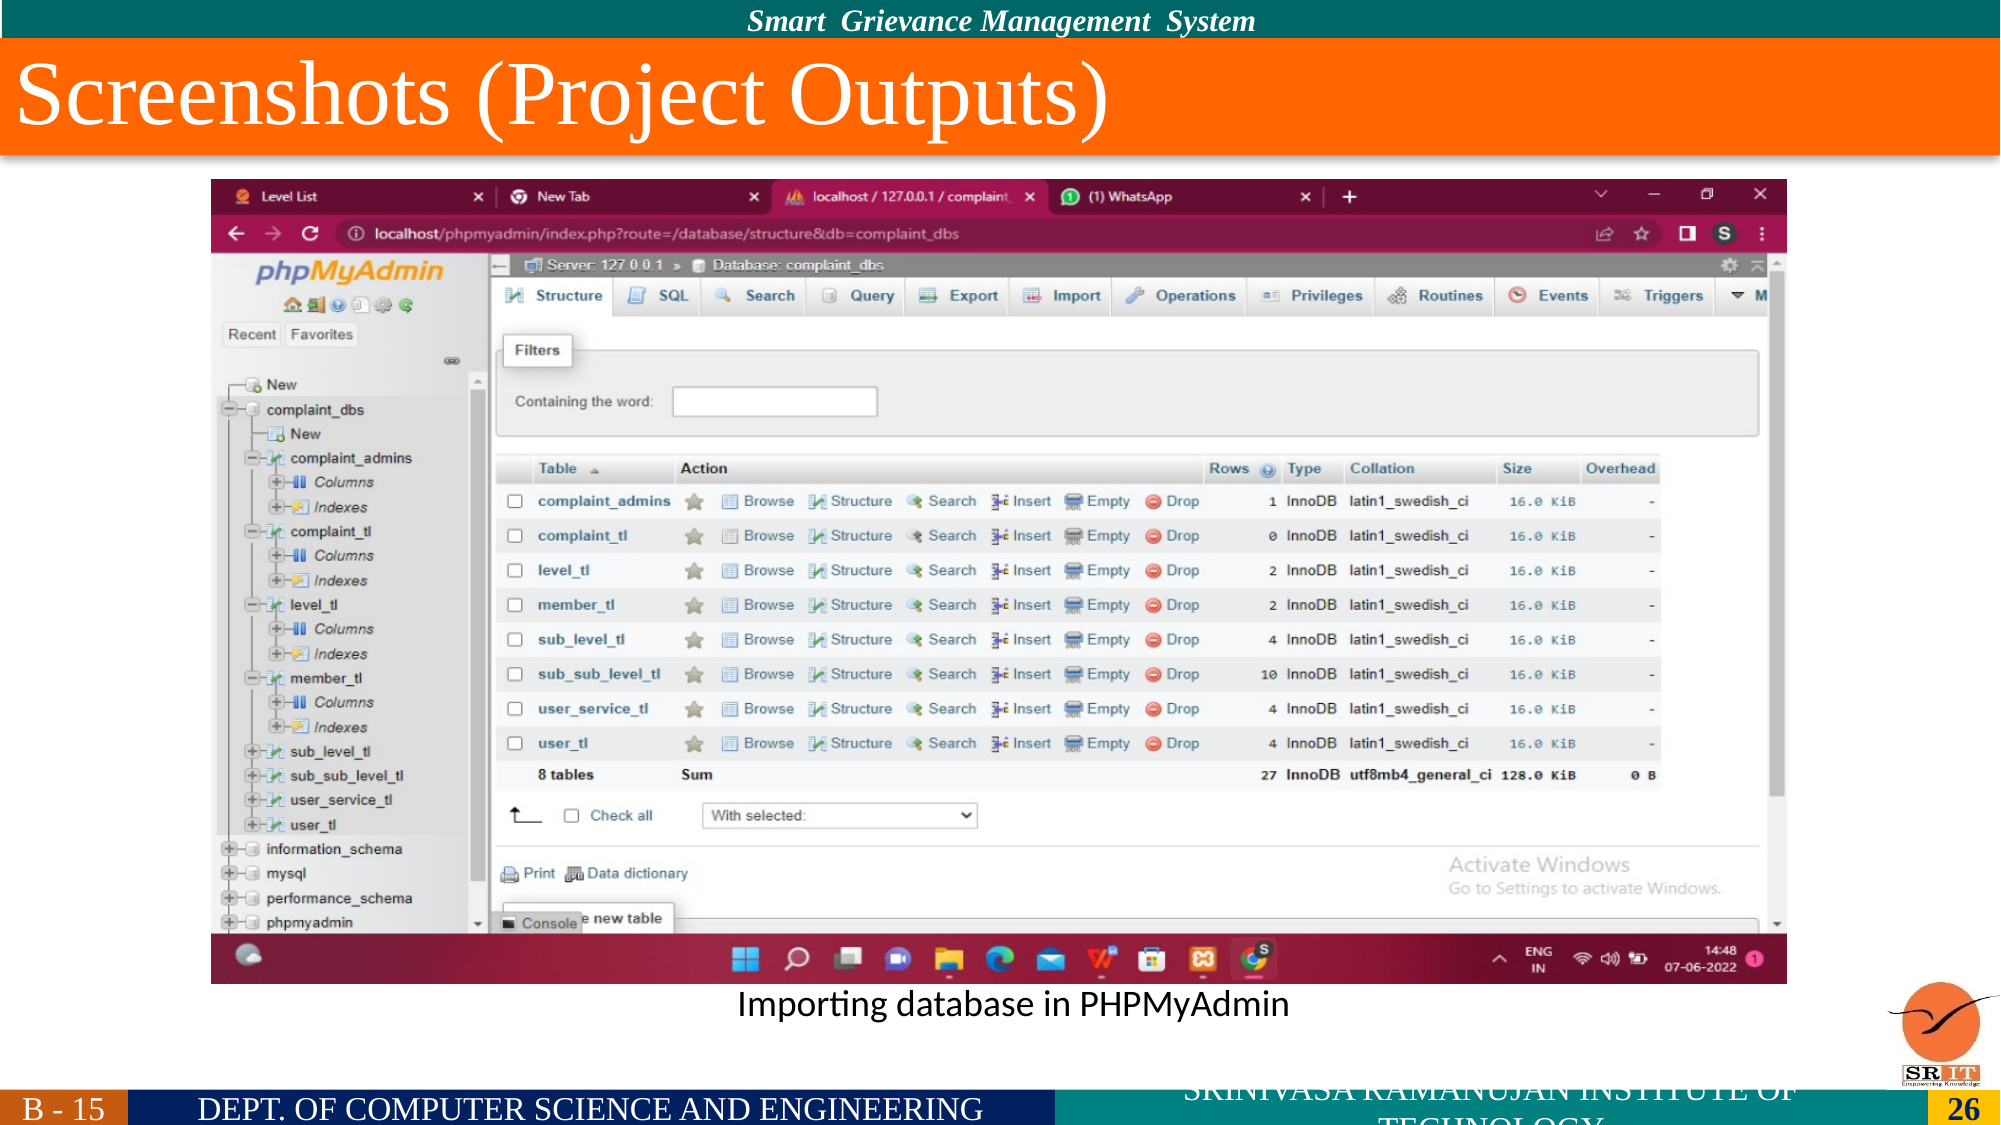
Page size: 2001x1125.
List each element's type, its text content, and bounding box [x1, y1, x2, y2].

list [210, 179, 1787, 985]
text_box Importing database in PHPMyAdmin [689, 985, 1340, 1032]
picture [1887, 977, 2000, 1090]
title Screenshots (Project Outputs) [0, 38, 2000, 156]
